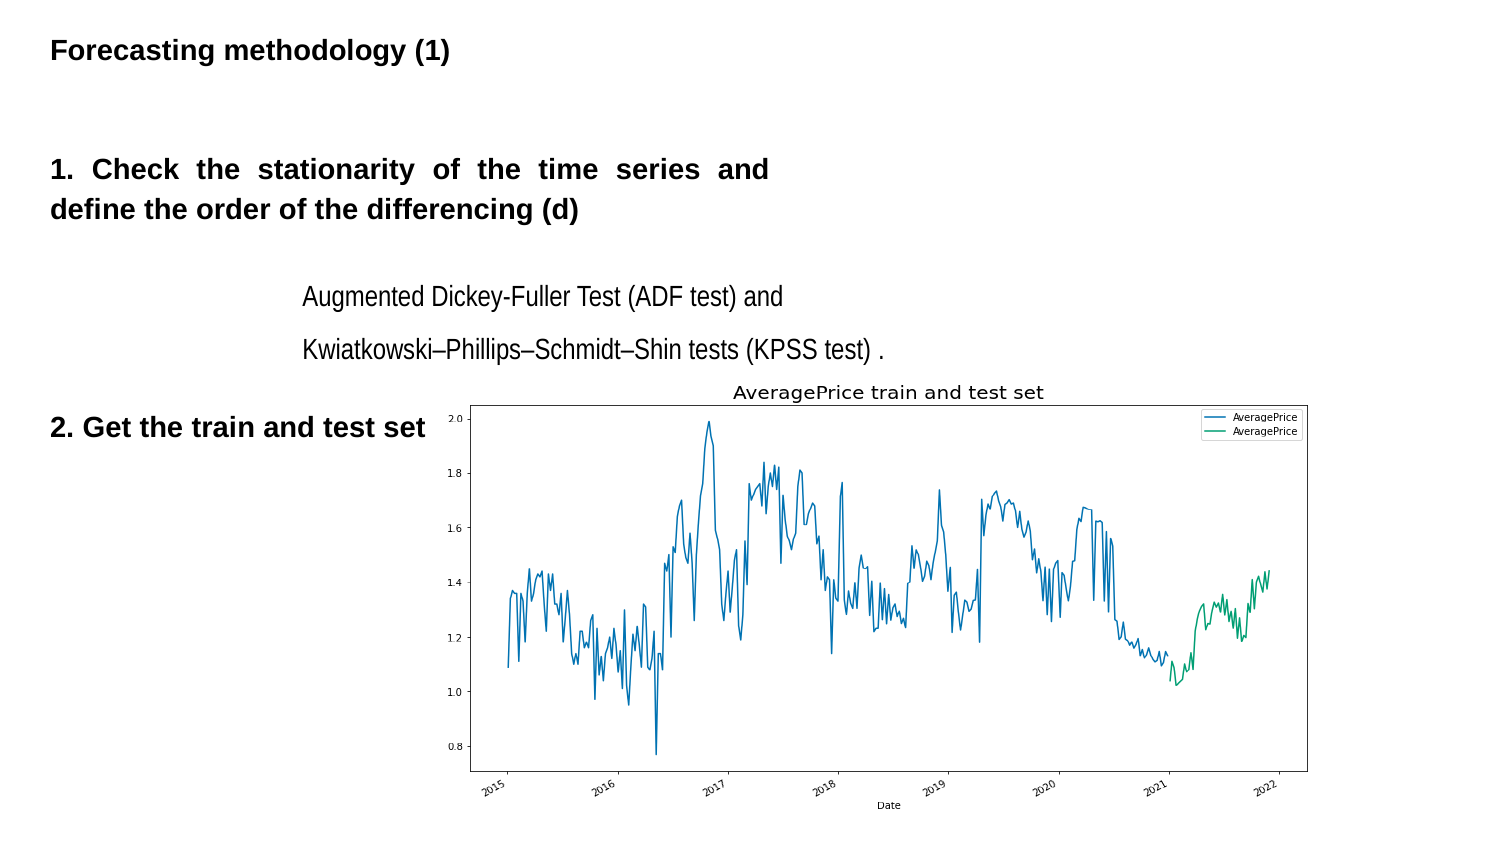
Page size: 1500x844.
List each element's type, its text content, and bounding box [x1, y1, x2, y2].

text_box 2. Get the train and test set [35, 395, 434, 451]
picture [439, 377, 1313, 817]
text_box Forecasting methodology (1) [35, 19, 492, 74]
text_box 1. Check the stationarity of the time series and define the order of the differencing (d) [35, 137, 786, 233]
text_box Augmented Dickey-Fuller Test (ADF test) and Kwiatkowski–Phillips–Schmidt–Shin tests (KPSS test) . [287, 252, 1038, 373]
